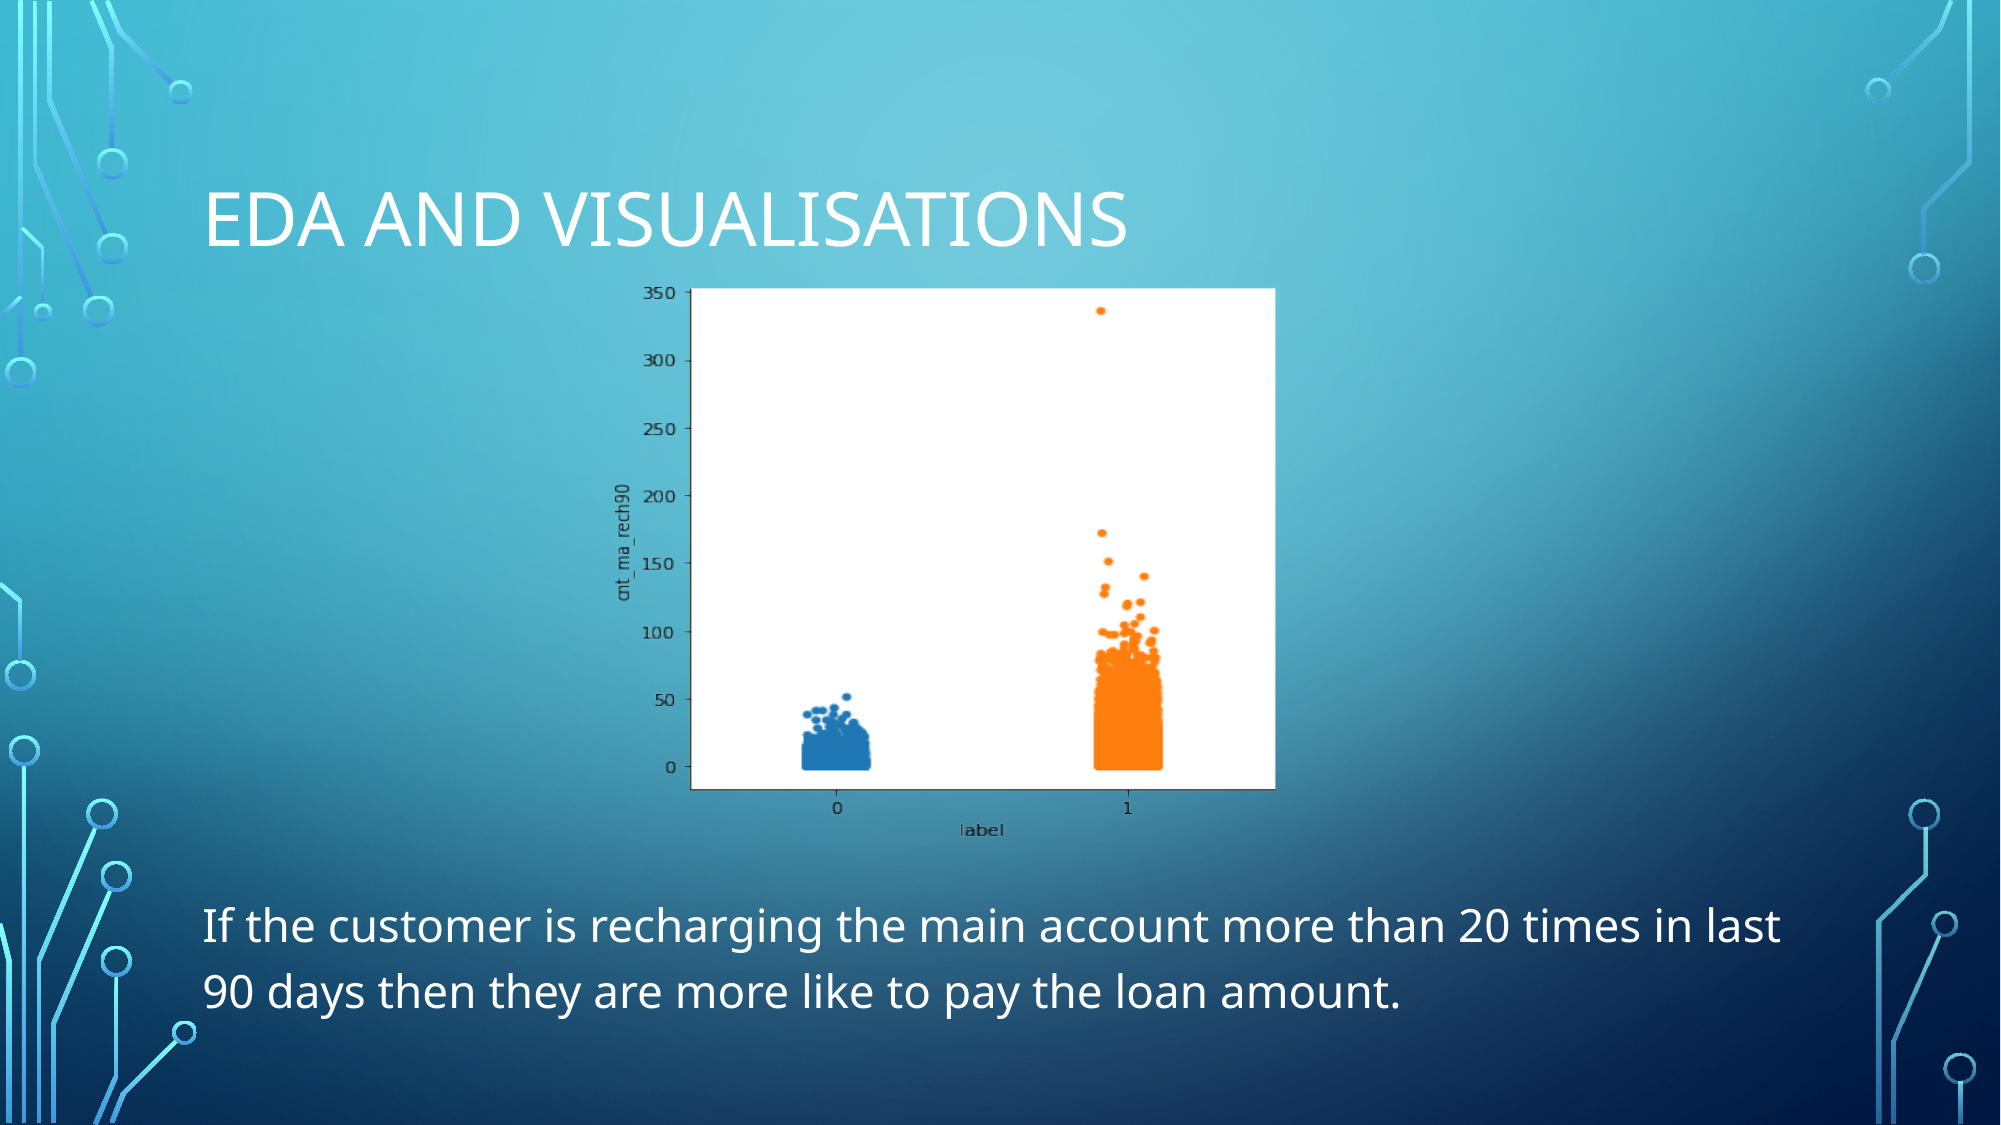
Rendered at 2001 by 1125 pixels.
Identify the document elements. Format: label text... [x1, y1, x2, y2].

title EDA AND VISUALISATIONS [187, 101, 1813, 344]
picture [599, 276, 1287, 849]
list If the customer is recharging the main account more than 20 times in last 90 days then they are more like to pay the loan amount. [187, 369, 1813, 1055]
